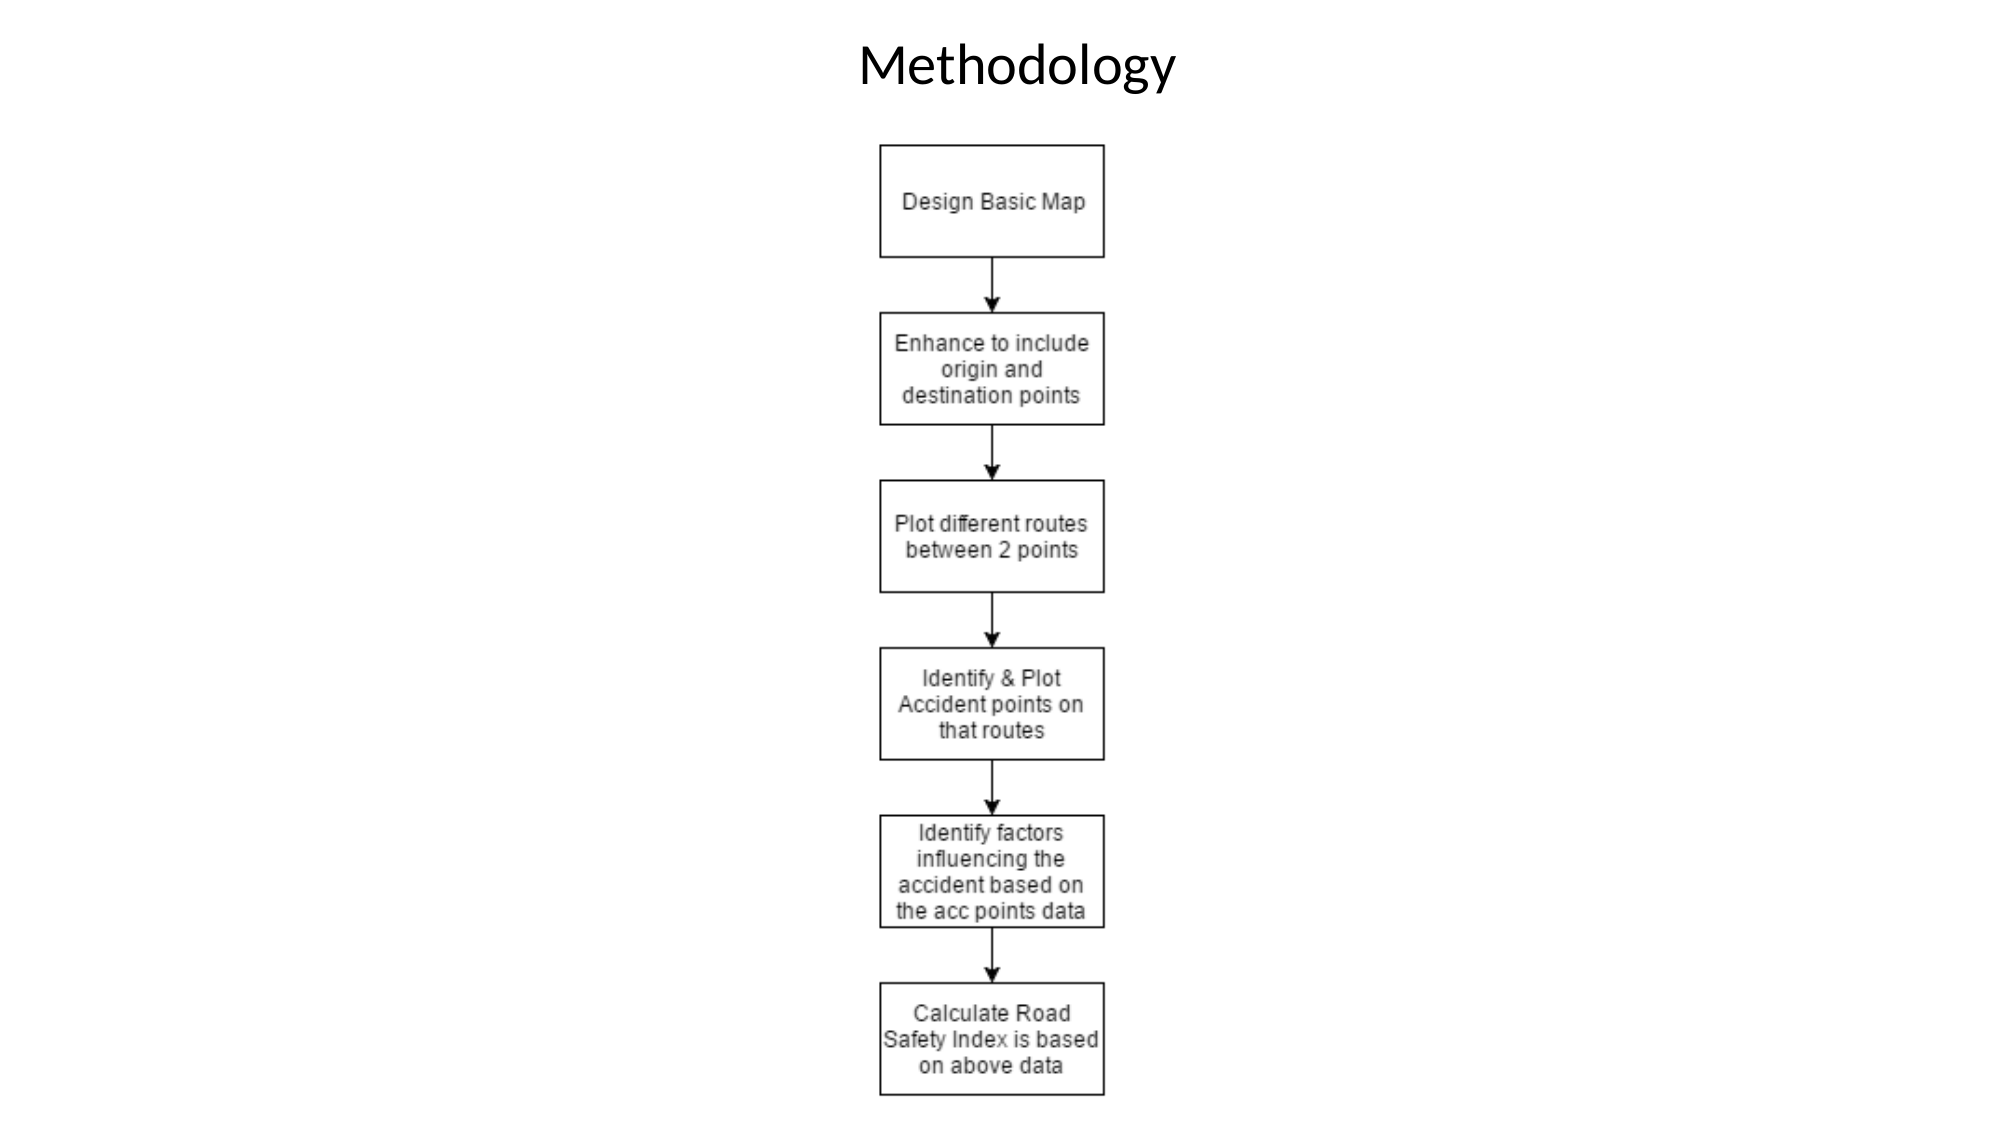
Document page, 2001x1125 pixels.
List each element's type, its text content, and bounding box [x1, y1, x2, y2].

picture [877, 143, 1122, 1098]
text_box Methodology [59, 18, 1976, 104]
